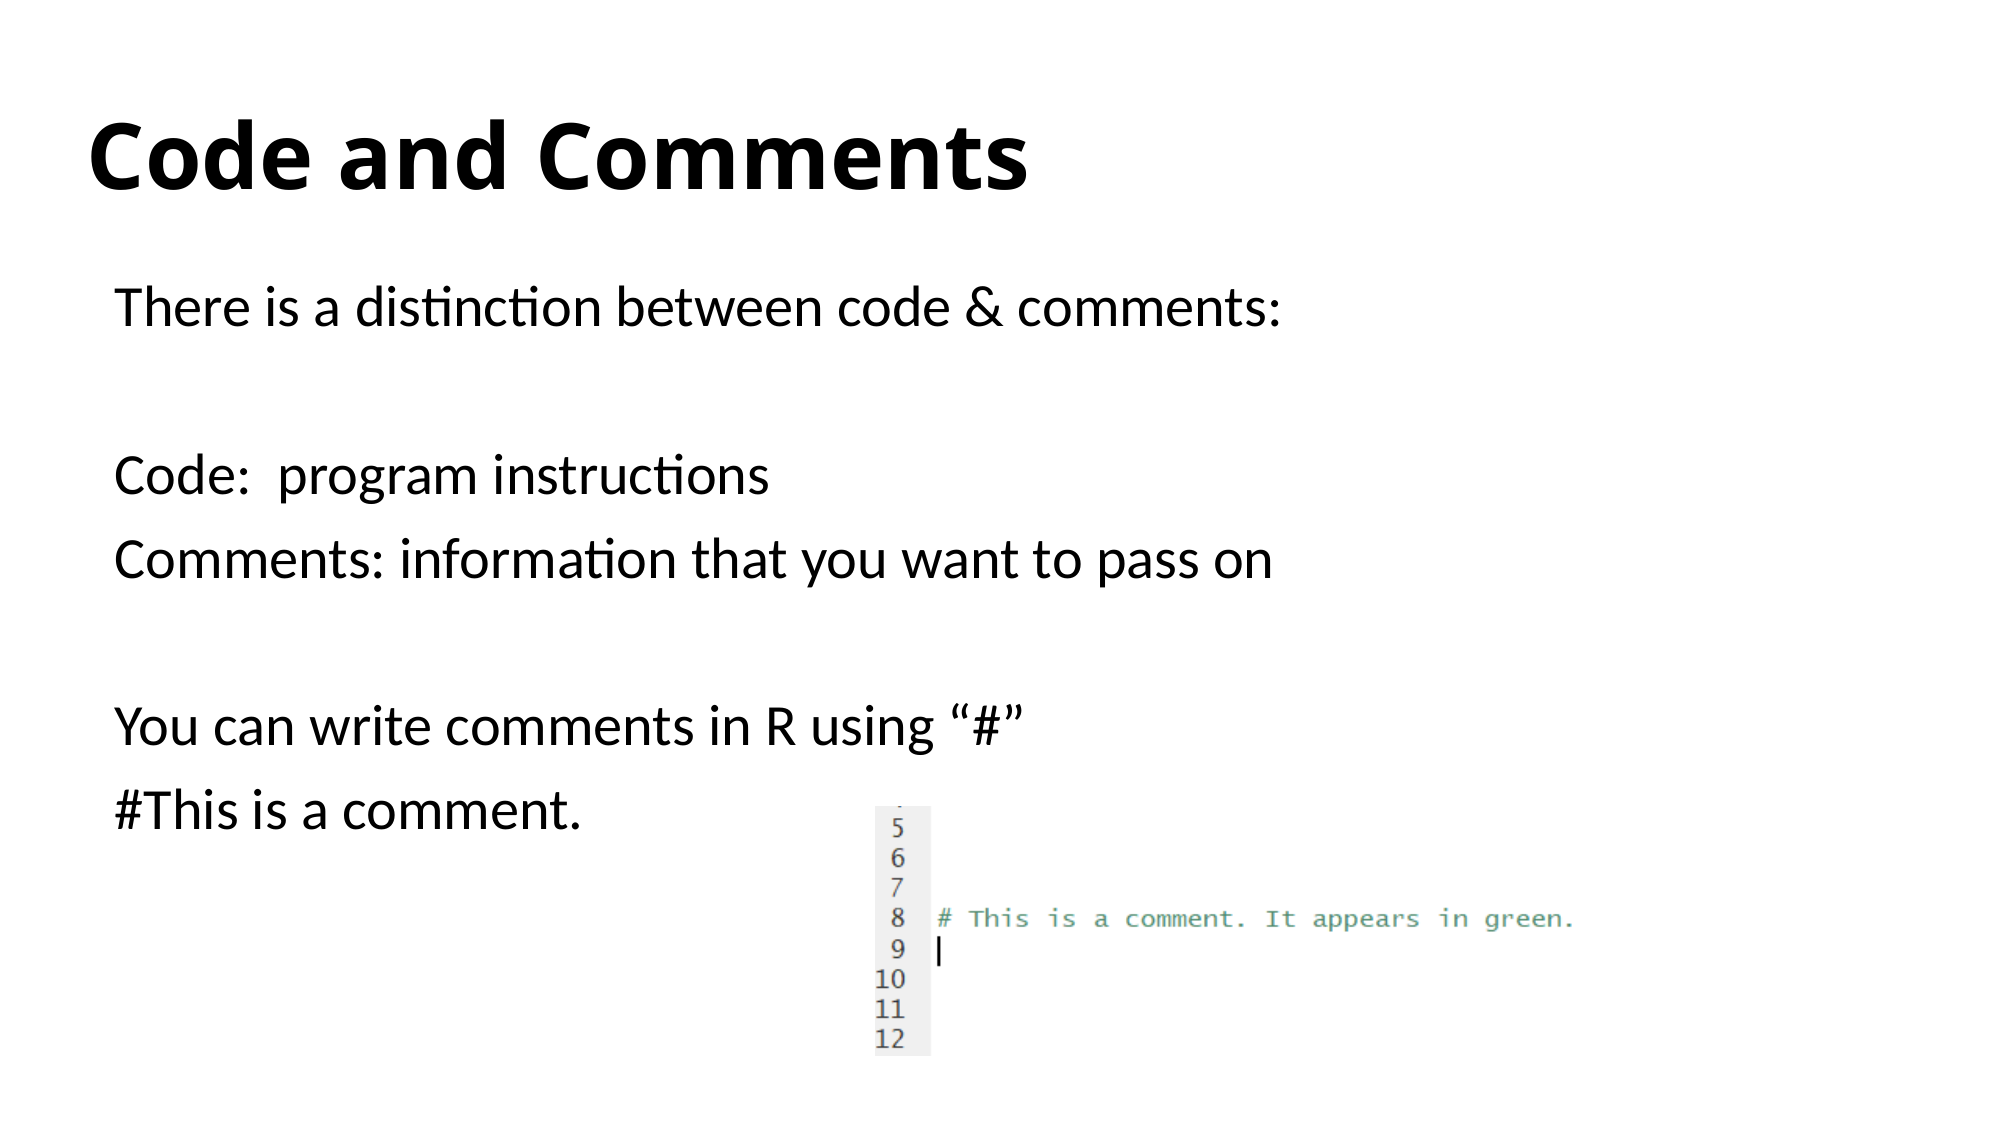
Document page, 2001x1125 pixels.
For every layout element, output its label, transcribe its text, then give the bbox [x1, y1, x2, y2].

picture [874, 806, 1826, 1056]
title Code and Comments [71, 51, 1797, 269]
list There is a distinction between code & comments: Code: program instructions Comments: information that you want to pass on You can write comments in R using “#” #This is a comment. [99, 268, 1825, 983]
